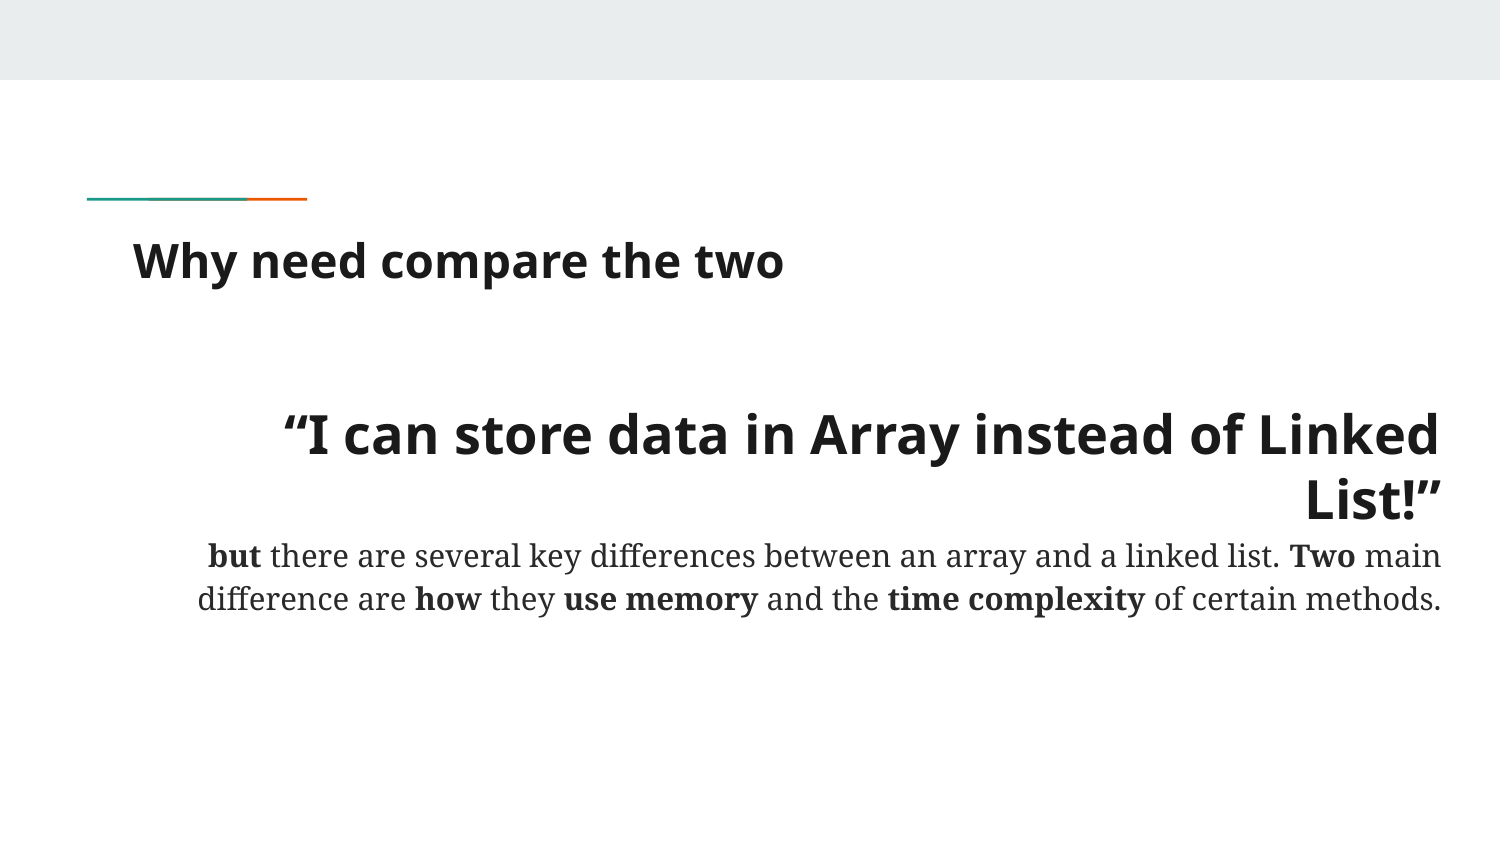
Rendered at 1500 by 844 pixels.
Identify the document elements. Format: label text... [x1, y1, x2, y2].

list “I can store data in Array instead of Linked List!” but there are several key differences between an array and a linked list. Two main difference are how they use memory and the time complexity of certain methods. [129, 385, 1457, 757]
title Why need compare the two [118, 216, 1380, 305]
